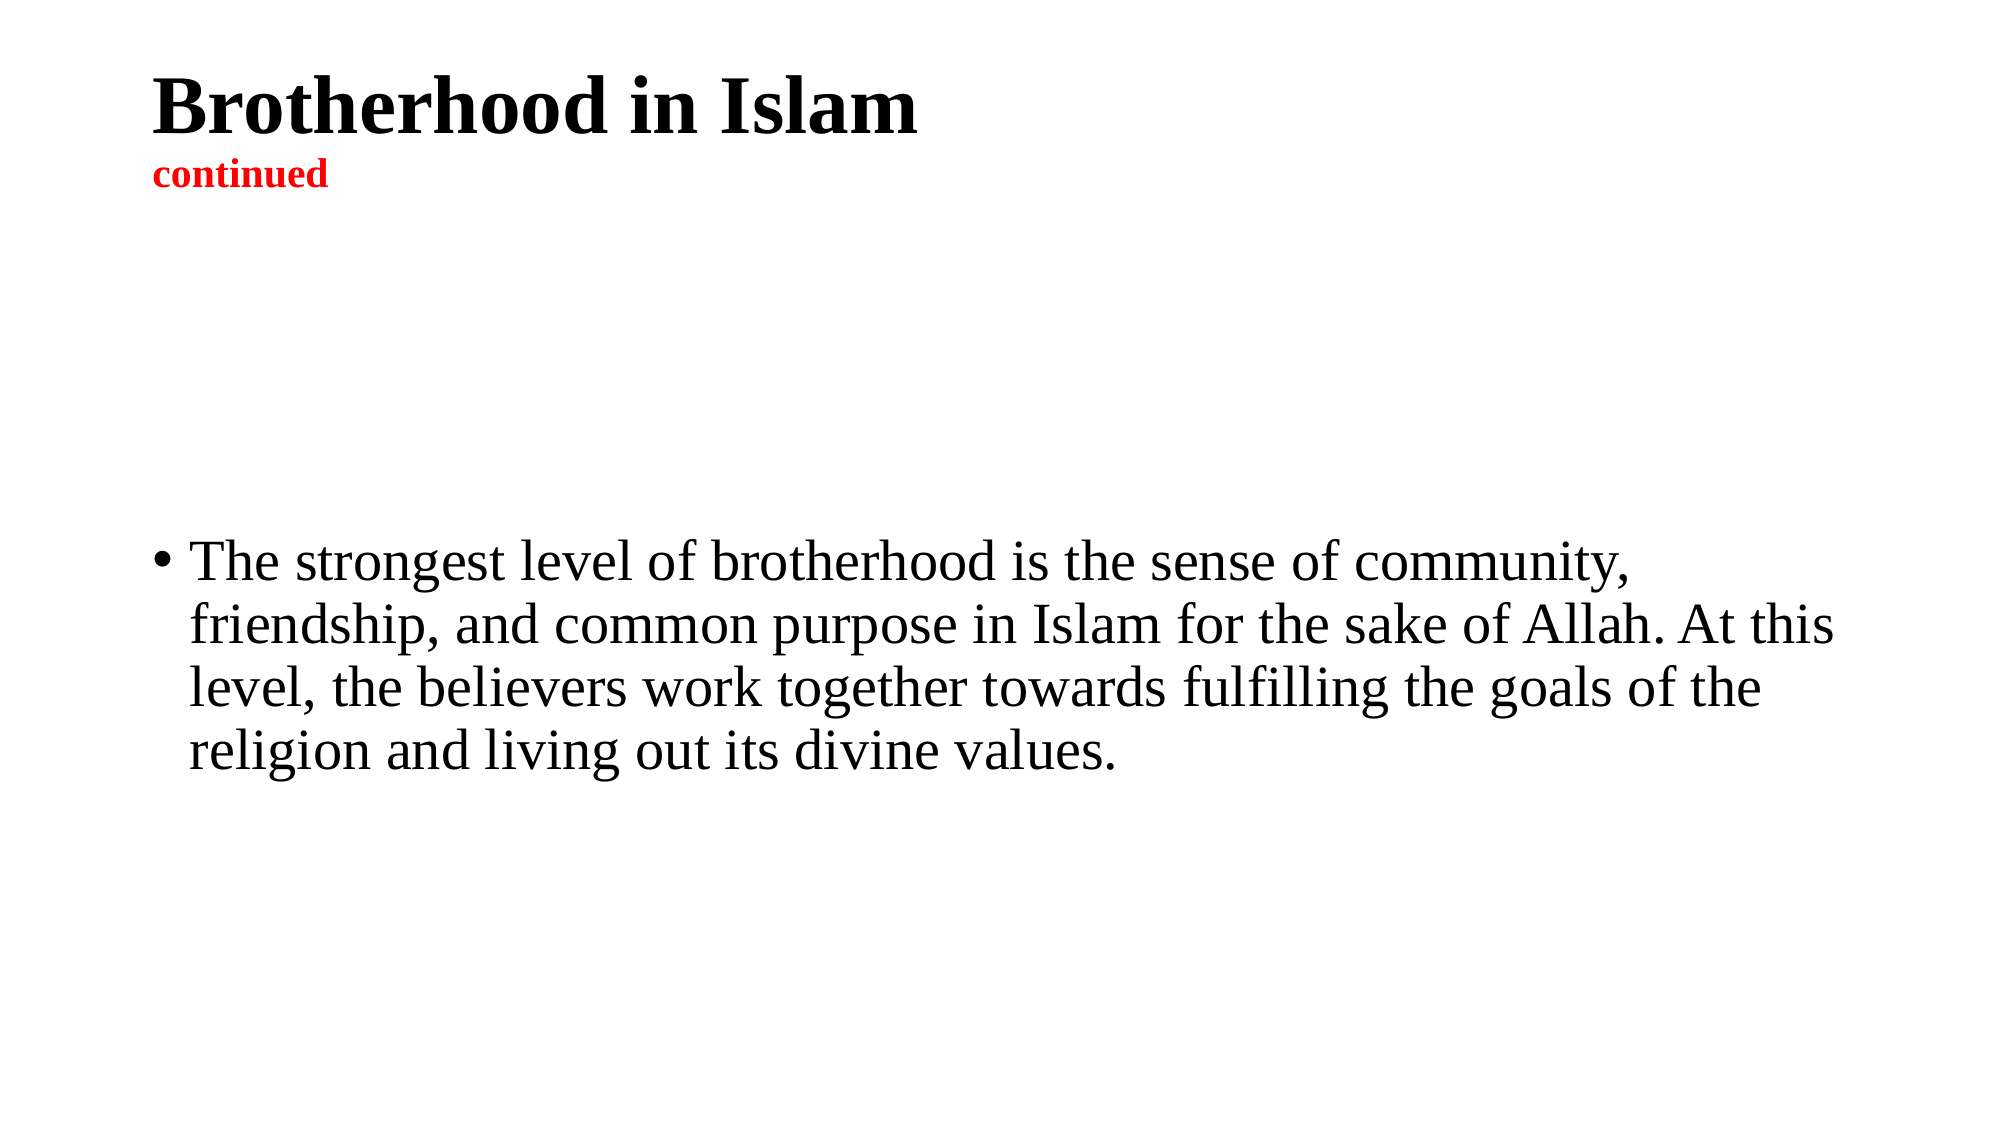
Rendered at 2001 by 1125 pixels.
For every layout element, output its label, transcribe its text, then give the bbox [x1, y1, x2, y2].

list The strongest level of brotherhood is the sense of community, friendship, and common purpose in Islam for the sake of Allah. At this level, the believers work together towards fulfilling the goals of the religion and living out its divine values. [137, 299, 1863, 1014]
title Brotherhood in Islam continued [137, 59, 1863, 278]
